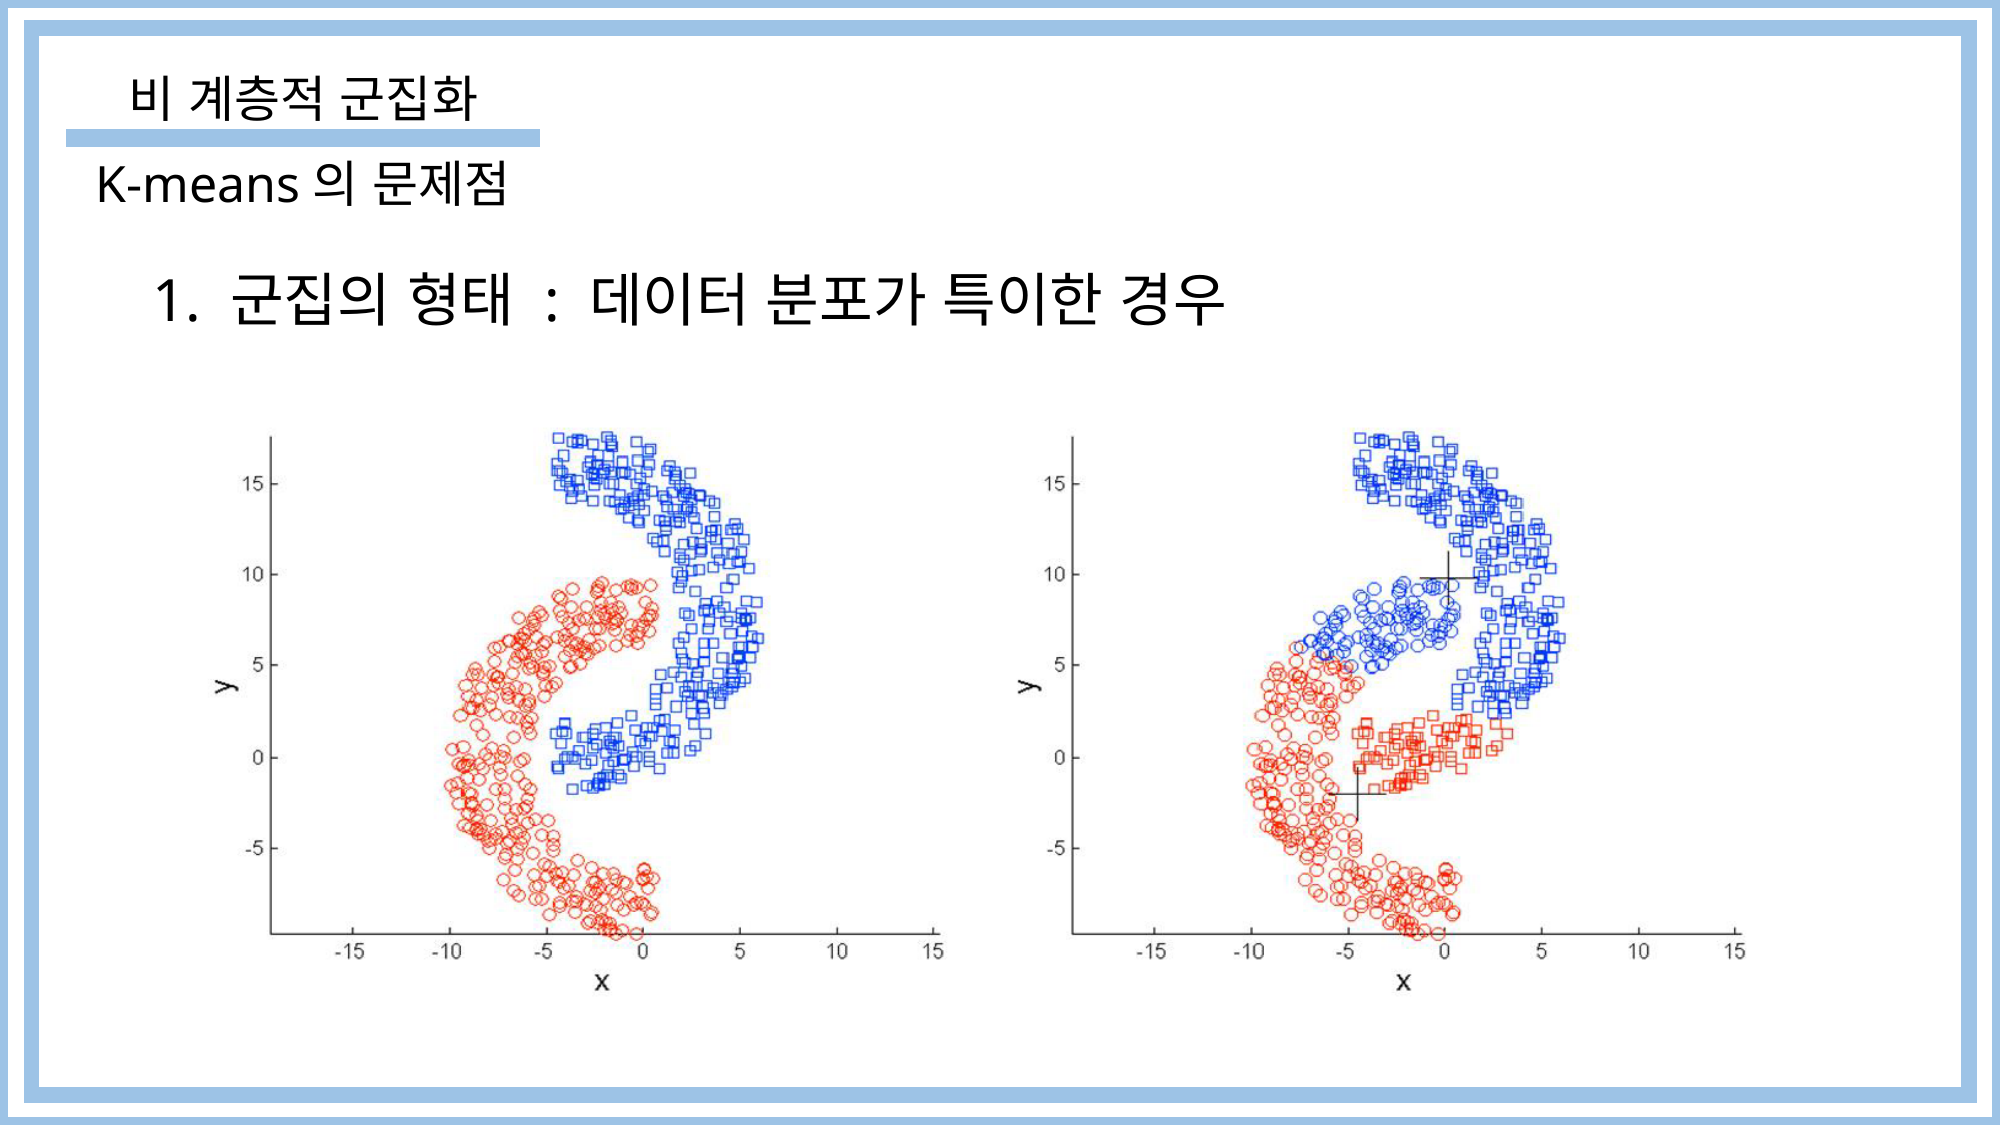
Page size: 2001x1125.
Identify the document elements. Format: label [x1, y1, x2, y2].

text_box [0, 0, 2000, 1125]
picture [202, 408, 1798, 1000]
text_box [66, 59, 540, 221]
